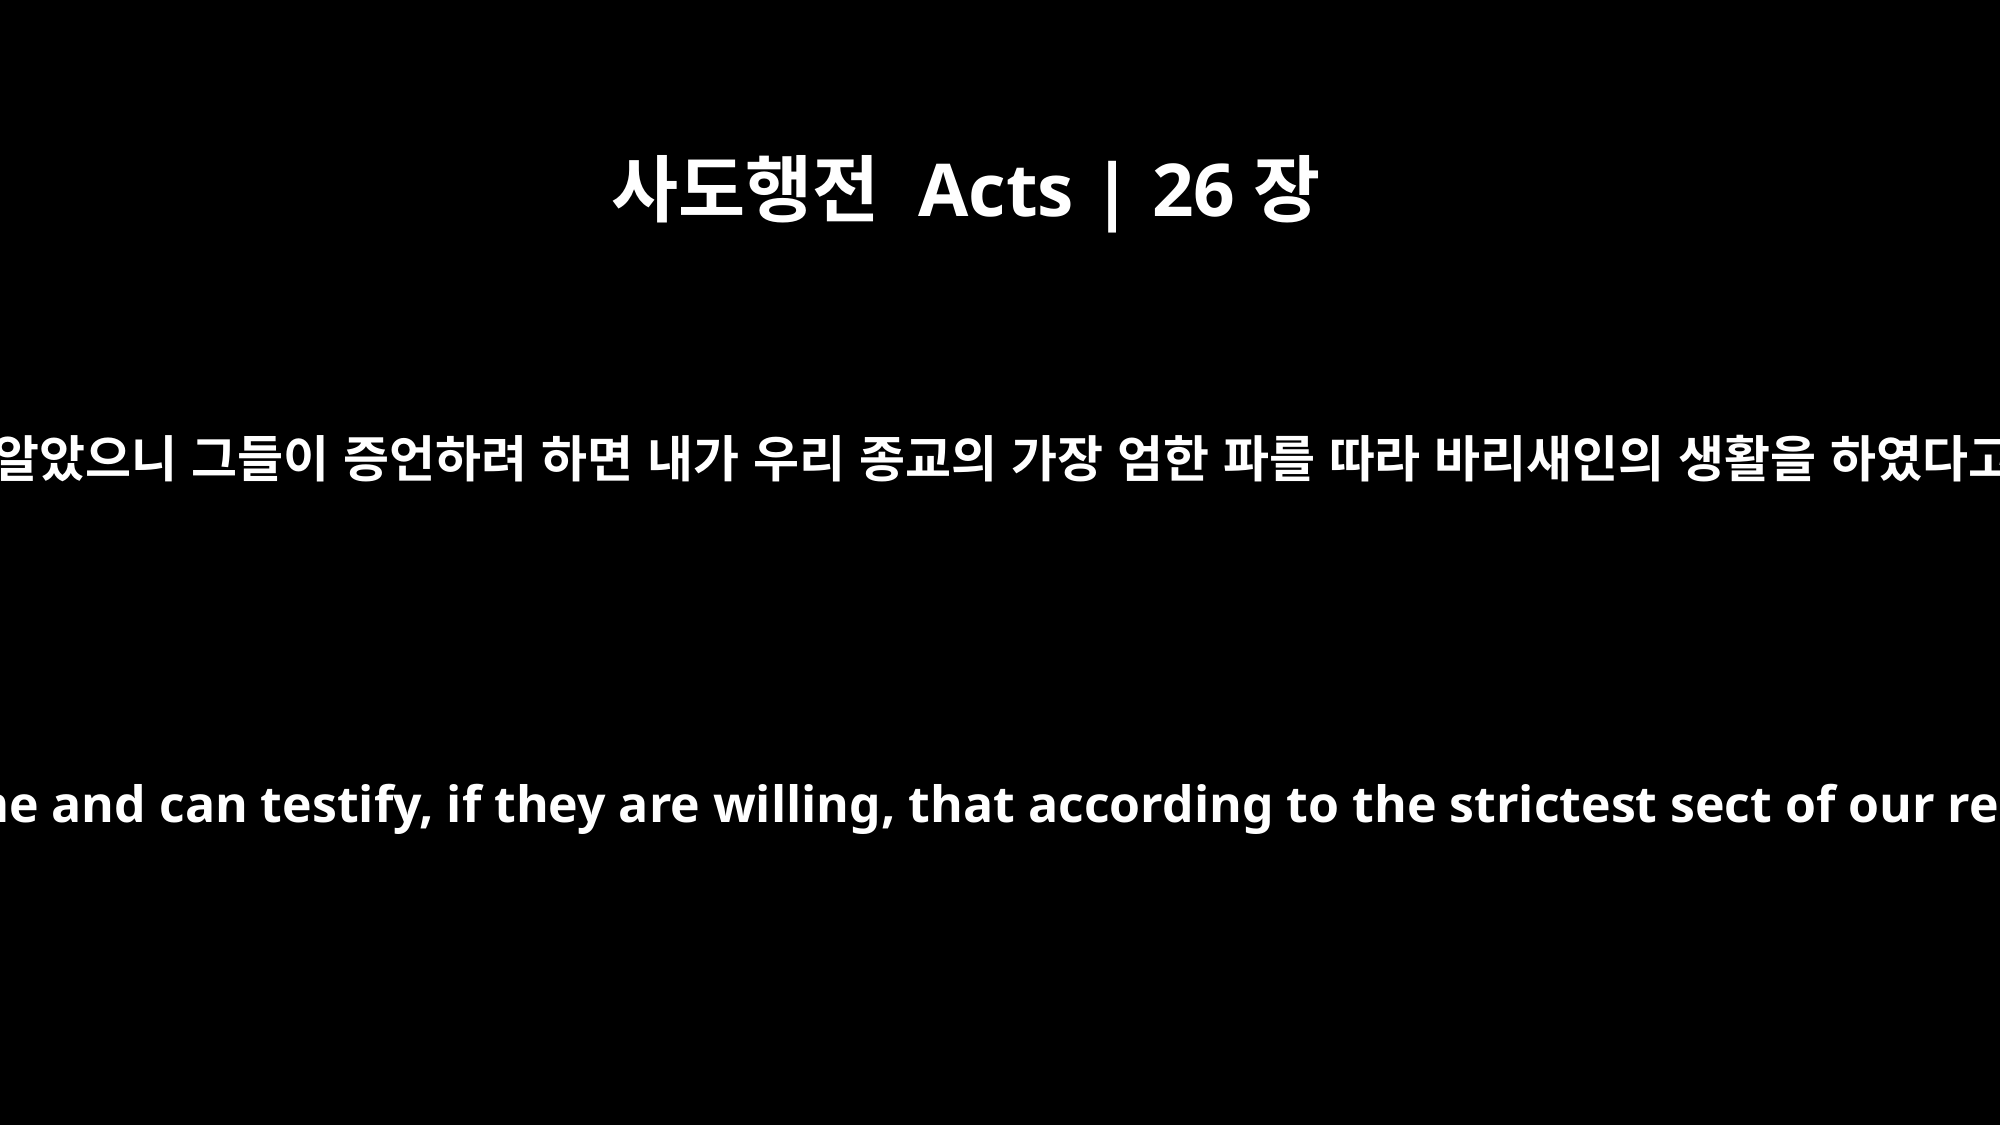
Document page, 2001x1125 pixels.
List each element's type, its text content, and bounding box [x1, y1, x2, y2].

text_box They have known me for a long time and can testify, if they are willing, that according to the strictest sect of our religion, I lived as a Pharisee. [0, 764, 2000, 840]
text_box 사도행전 Acts | 26장 [596, 136, 1336, 239]
text_box 5 일찍부터 나를 알았으니 그들이 증언하려 하면 내가 우리 종교의 가장 엄한 파를 따라 바리새인의 생활을 하였다고 할 것이라 [0, 359, 2000, 495]
